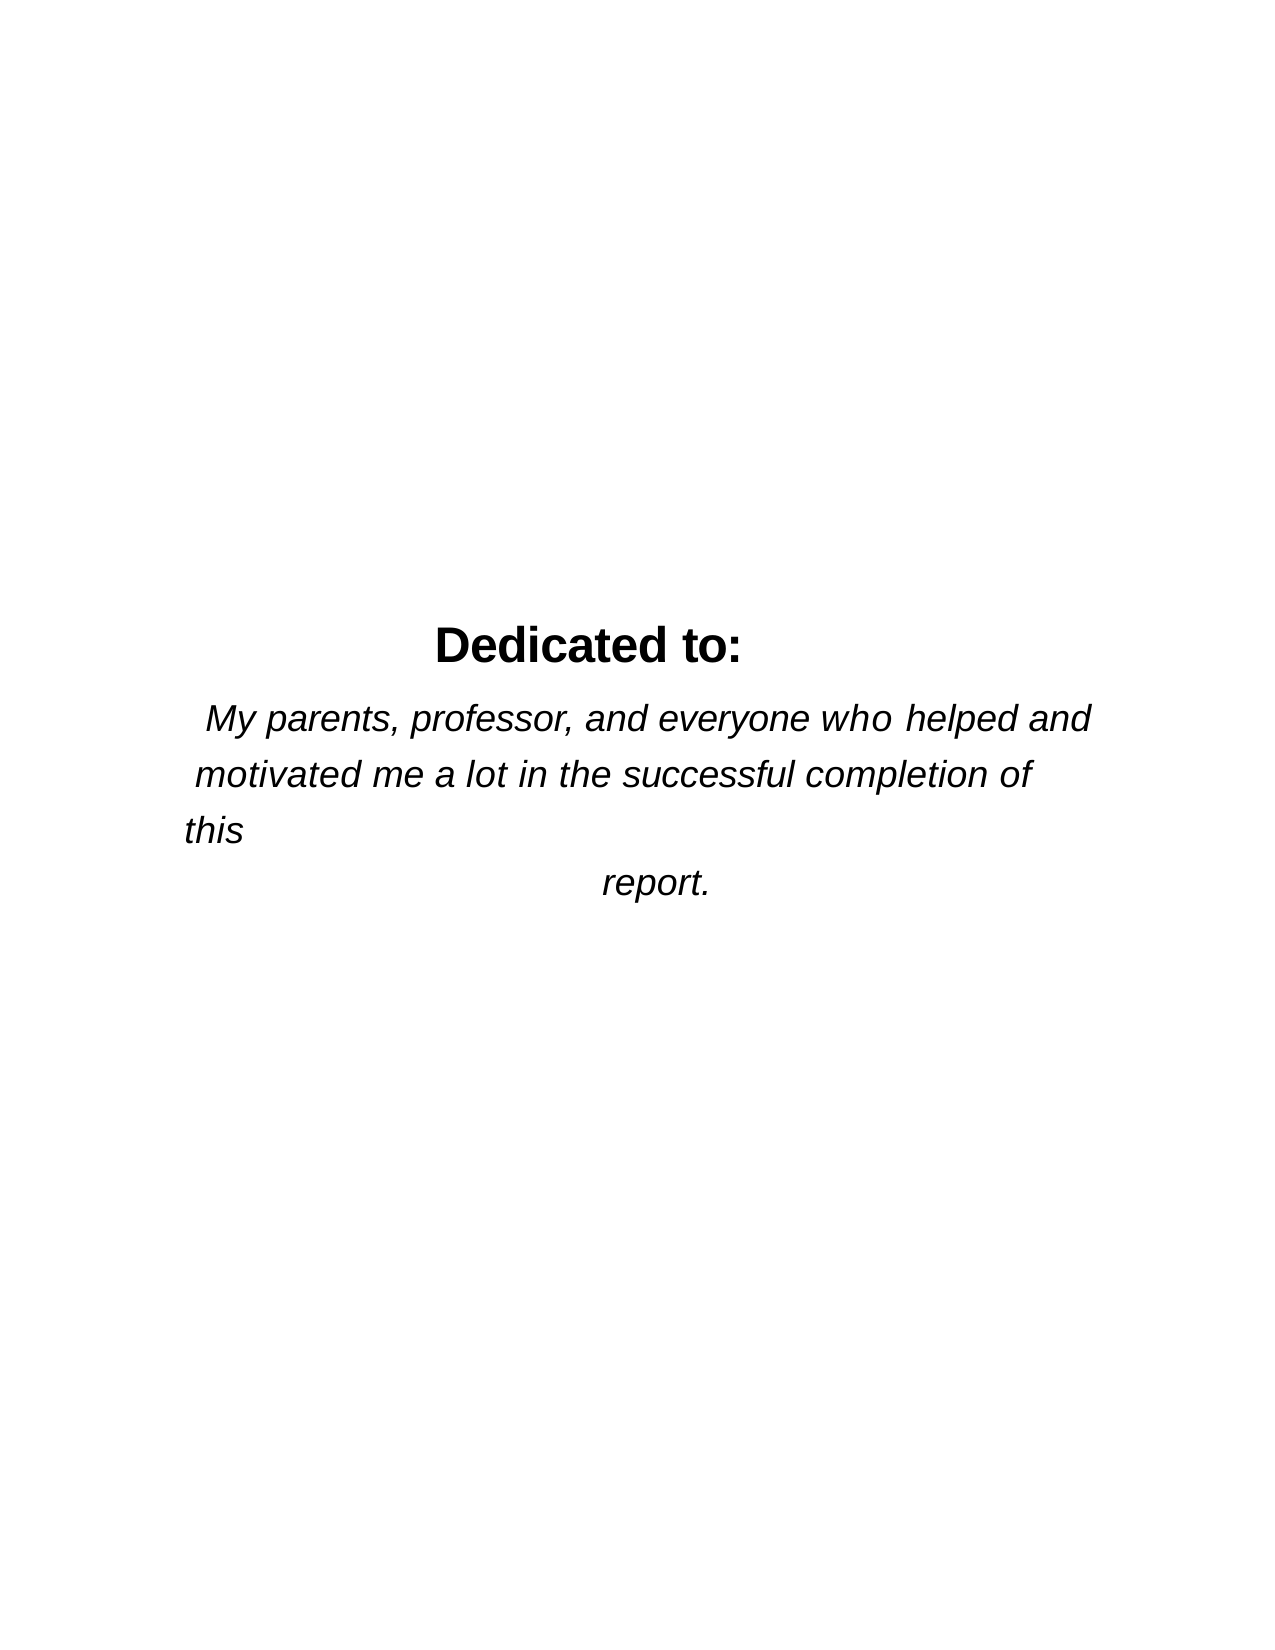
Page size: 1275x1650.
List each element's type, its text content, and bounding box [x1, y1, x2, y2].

title Dedicated to: [432, 610, 744, 680]
text_box My parents, professor, and everyone who helped and motivated me a lot in the successful completion of this report. [182, 680, 1094, 903]
